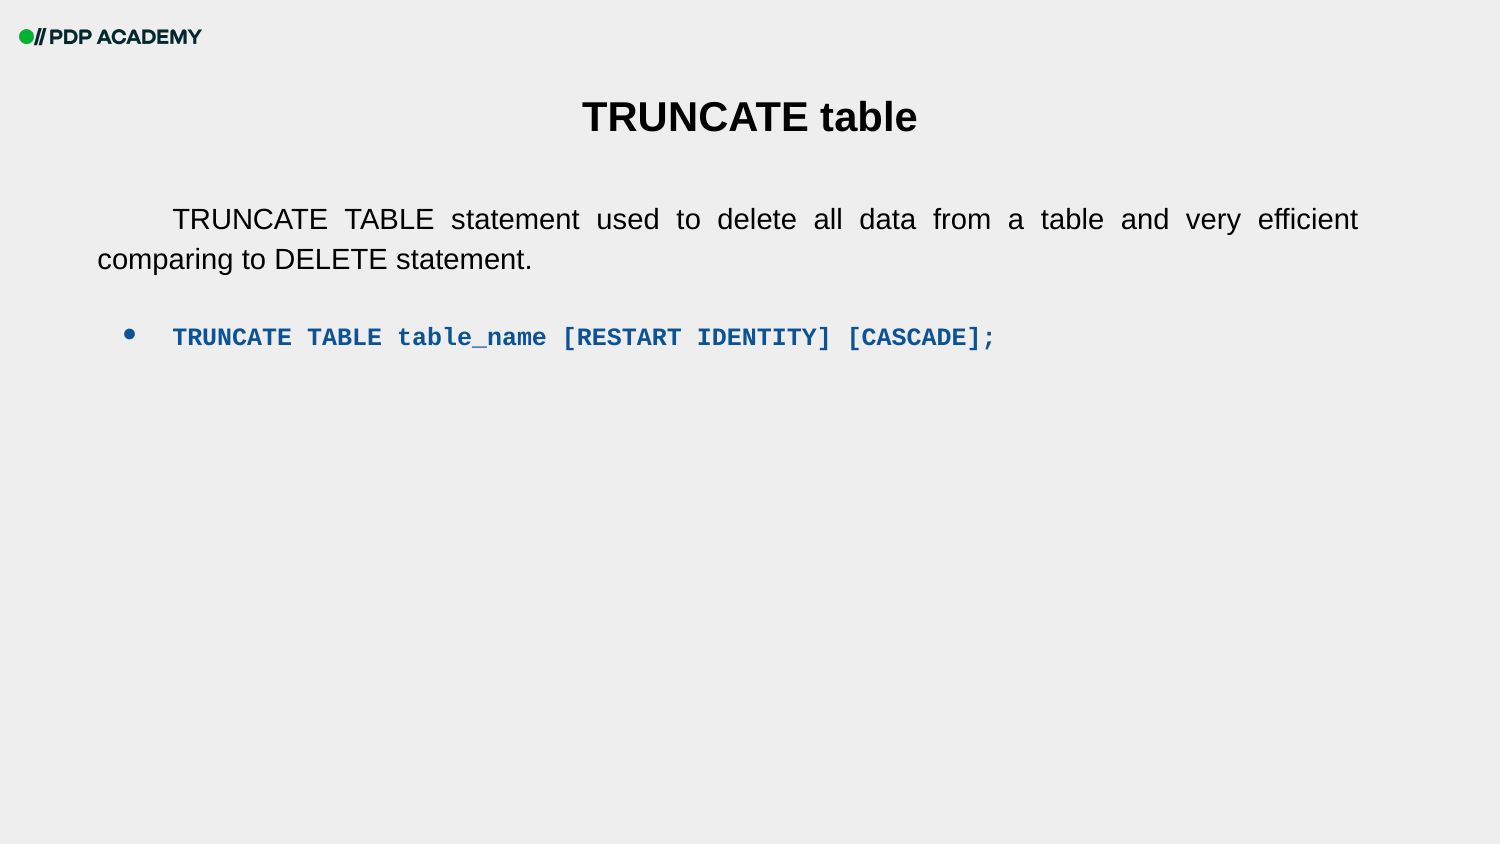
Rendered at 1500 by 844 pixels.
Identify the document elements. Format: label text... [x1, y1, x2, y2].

picture [2, 0, 218, 78]
title TRUNCATE table [0, 67, 1500, 162]
title TRUNCATE TABLE statement used to delete all data from a table and very efficient comparing to DELETE statement. TRUNCATE TABLE table_name [RESTART IDENTITY] [CASCADE]; [82, 180, 1375, 366]
